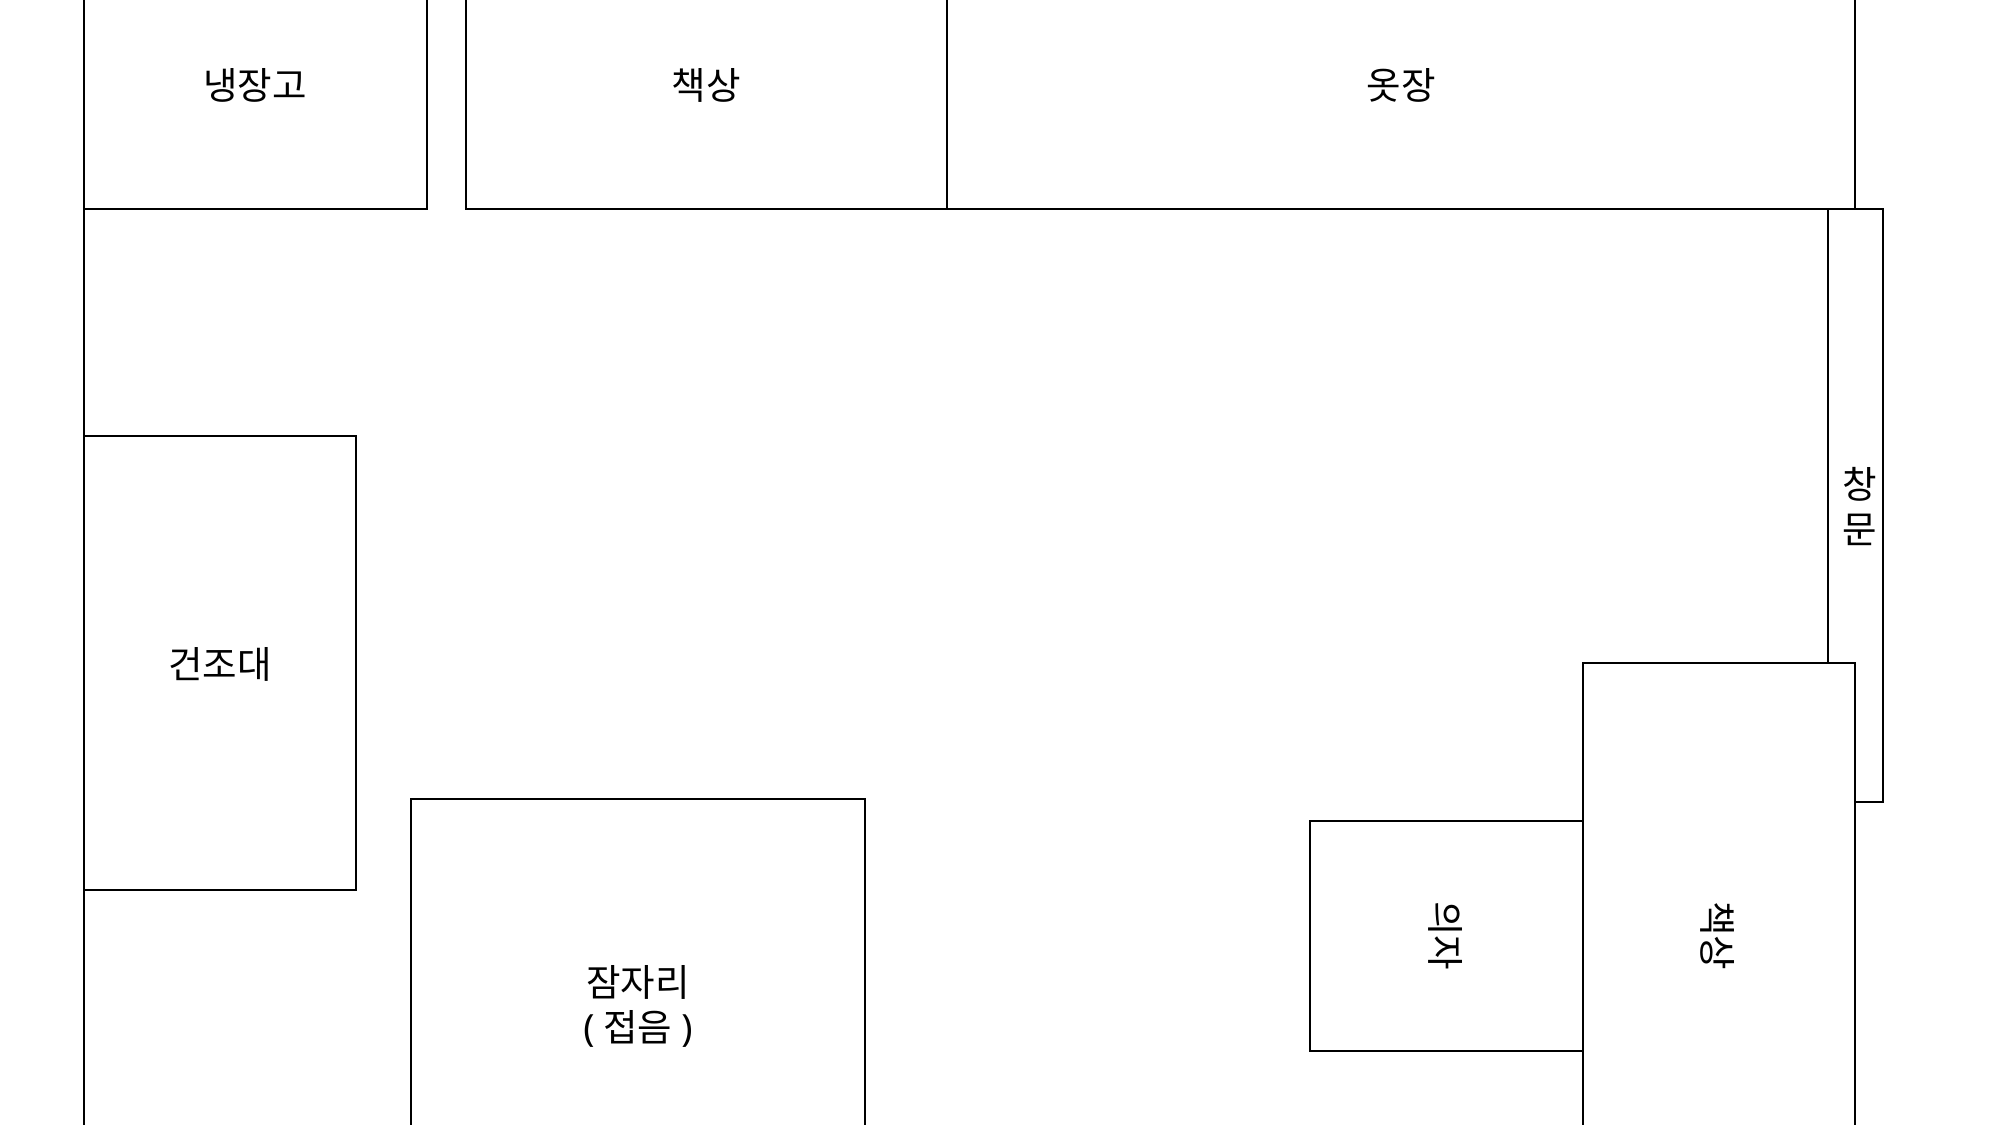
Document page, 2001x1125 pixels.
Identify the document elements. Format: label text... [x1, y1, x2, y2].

text_box 옷장 [948, 0, 1856, 210]
text_box 건조대 [83, 435, 357, 891]
text_box 냉장고 [83, 0, 428, 210]
text_box [83, 0, 1827, 1125]
text_box 창문 [1827, 208, 1884, 803]
text_box 잠자리 (접음) [410, 798, 866, 1125]
text_box 책상 [1582, 662, 1856, 1125]
text_box 책상 [465, 0, 948, 210]
text_box 의자 [1309, 820, 1584, 1052]
